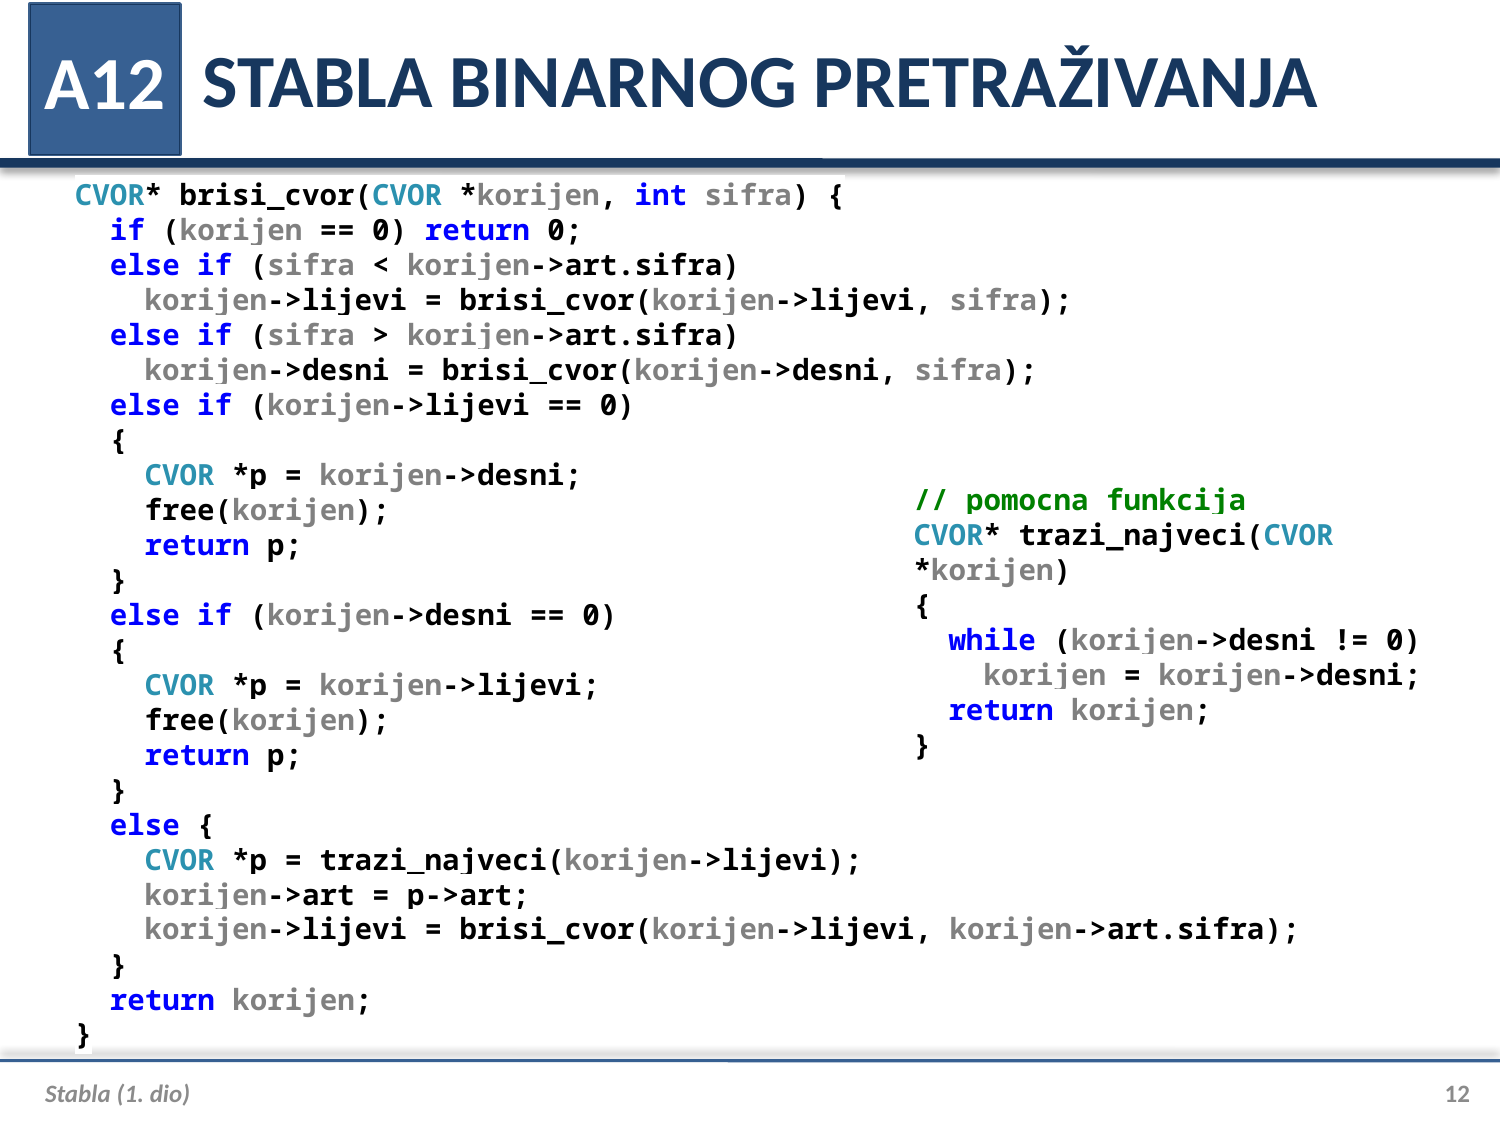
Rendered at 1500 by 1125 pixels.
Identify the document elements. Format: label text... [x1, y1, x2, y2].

title STABLA BINARNOG PRETRAŽIVANJA [187, 2, 1470, 153]
list A12 [30, 4, 180, 155]
slide_number 12 [1395, 1065, 1470, 1119]
footer Stabla (1. dio) [30, 1065, 1395, 1119]
text_box // pomocna funkcija CVOR* trazi_najveci(CVOR *korijen) { while (korijen->desni != 0) korijen = korijen->desni; return korijen; } [898, 473, 1500, 769]
text_box CVOR* brisi_cvor(CVOR *korijen, int sifra) { if (korijen == 0) return 0; else if (sifra < korijen->art.sifra) korijen->lijevi = brisi_cvor(korijen->lijevi, sifra); else if (sifra > korijen->art.sifra) korijen->desni = brisi_cvor(korijen->desni, sifra); else if (korijen->lijevi == 0) { CVOR *p = korijen->desni; free(korijen); return p; } else if (korijen->desni == 0) { CVOR *p = korijen->lijevi; free(korijen); return p; } else { CVOR *p = trazi_najveci(korijen->lijevi); korijen->art = p->art; korijen->lijevi = brisi_cvor(korijen->lijevi, korijen->art.sifra); } return korijen; } [59, 169, 1470, 1059]
